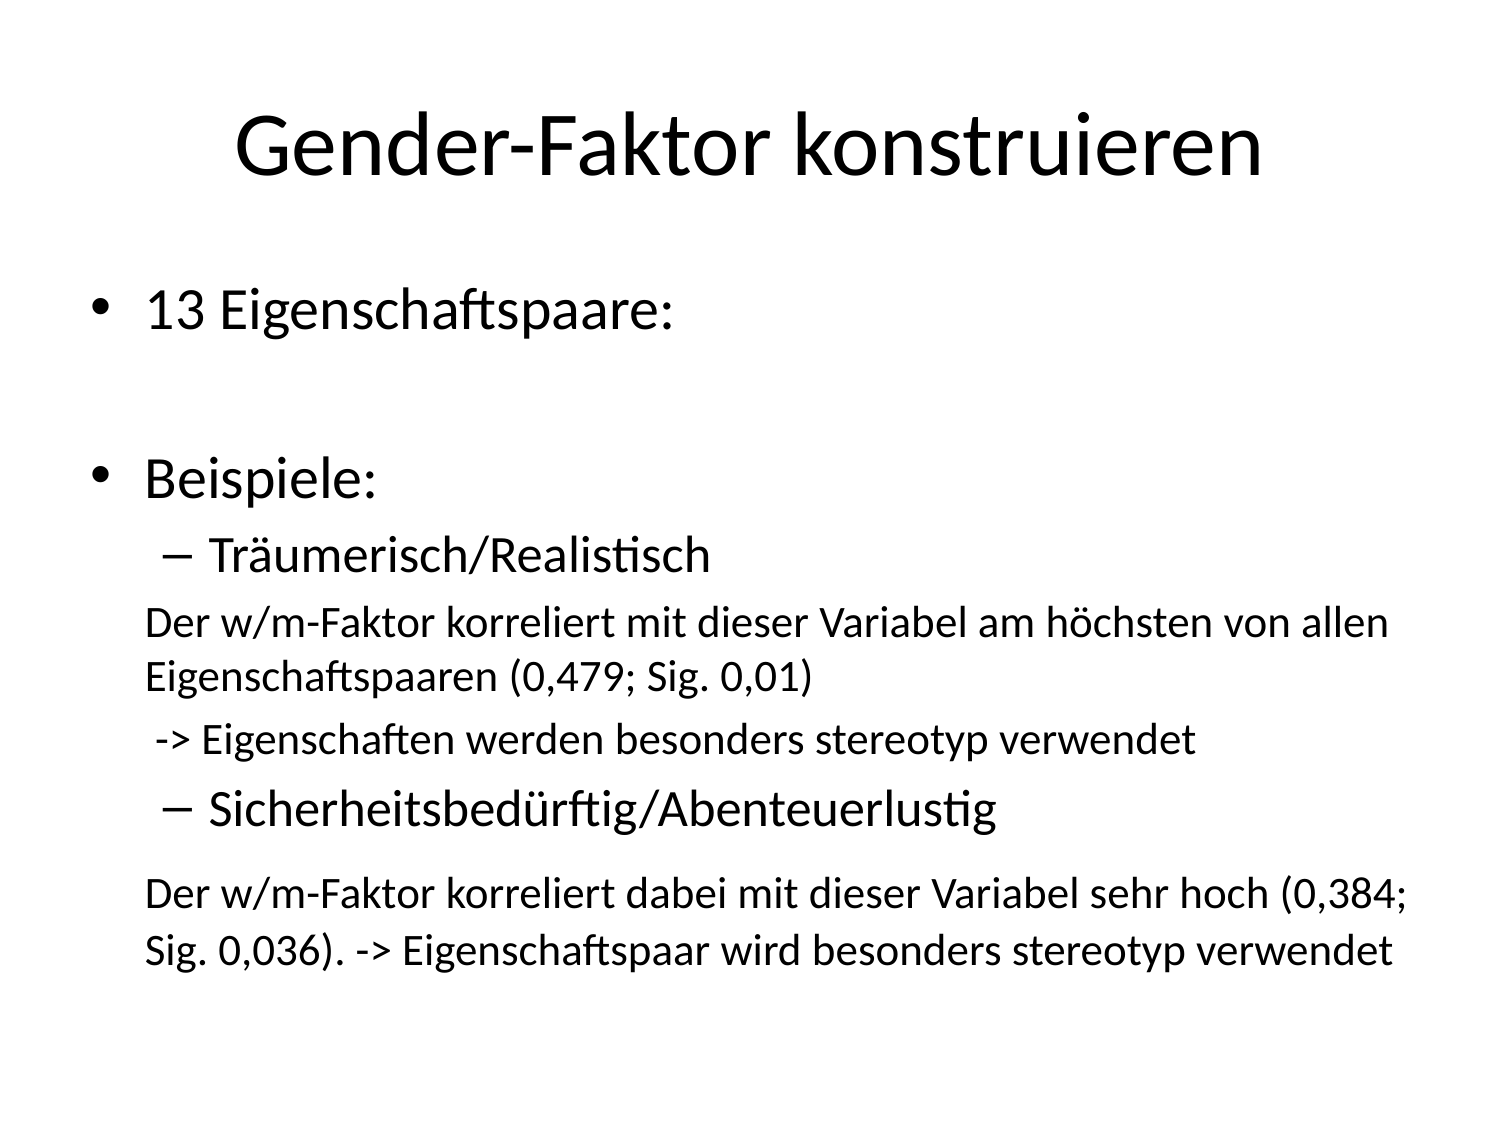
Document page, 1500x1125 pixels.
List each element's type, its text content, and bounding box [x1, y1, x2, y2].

title Gender-Faktor konstruieren [75, 45, 1425, 233]
list 13 Eigenschaftspaare: Beispiele: Träumerisch/Realistisch Der w/m-Faktor korreliert mit dieser Variabel am höchsten von allen Eigenschaftspaaren (0,479; Sig. 0,01) -> Eigenschaften werden besonders stereotyp verwendet Sicherheitsbedürftig/Abenteuerlustig Der w/m-Faktor korreliert dabei mit dieser Variabel sehr hoch (0,384; Sig. 0,036). -> Eigenschaftspaar wird besonders stereotyp verwendet [75, 262, 1425, 1005]
